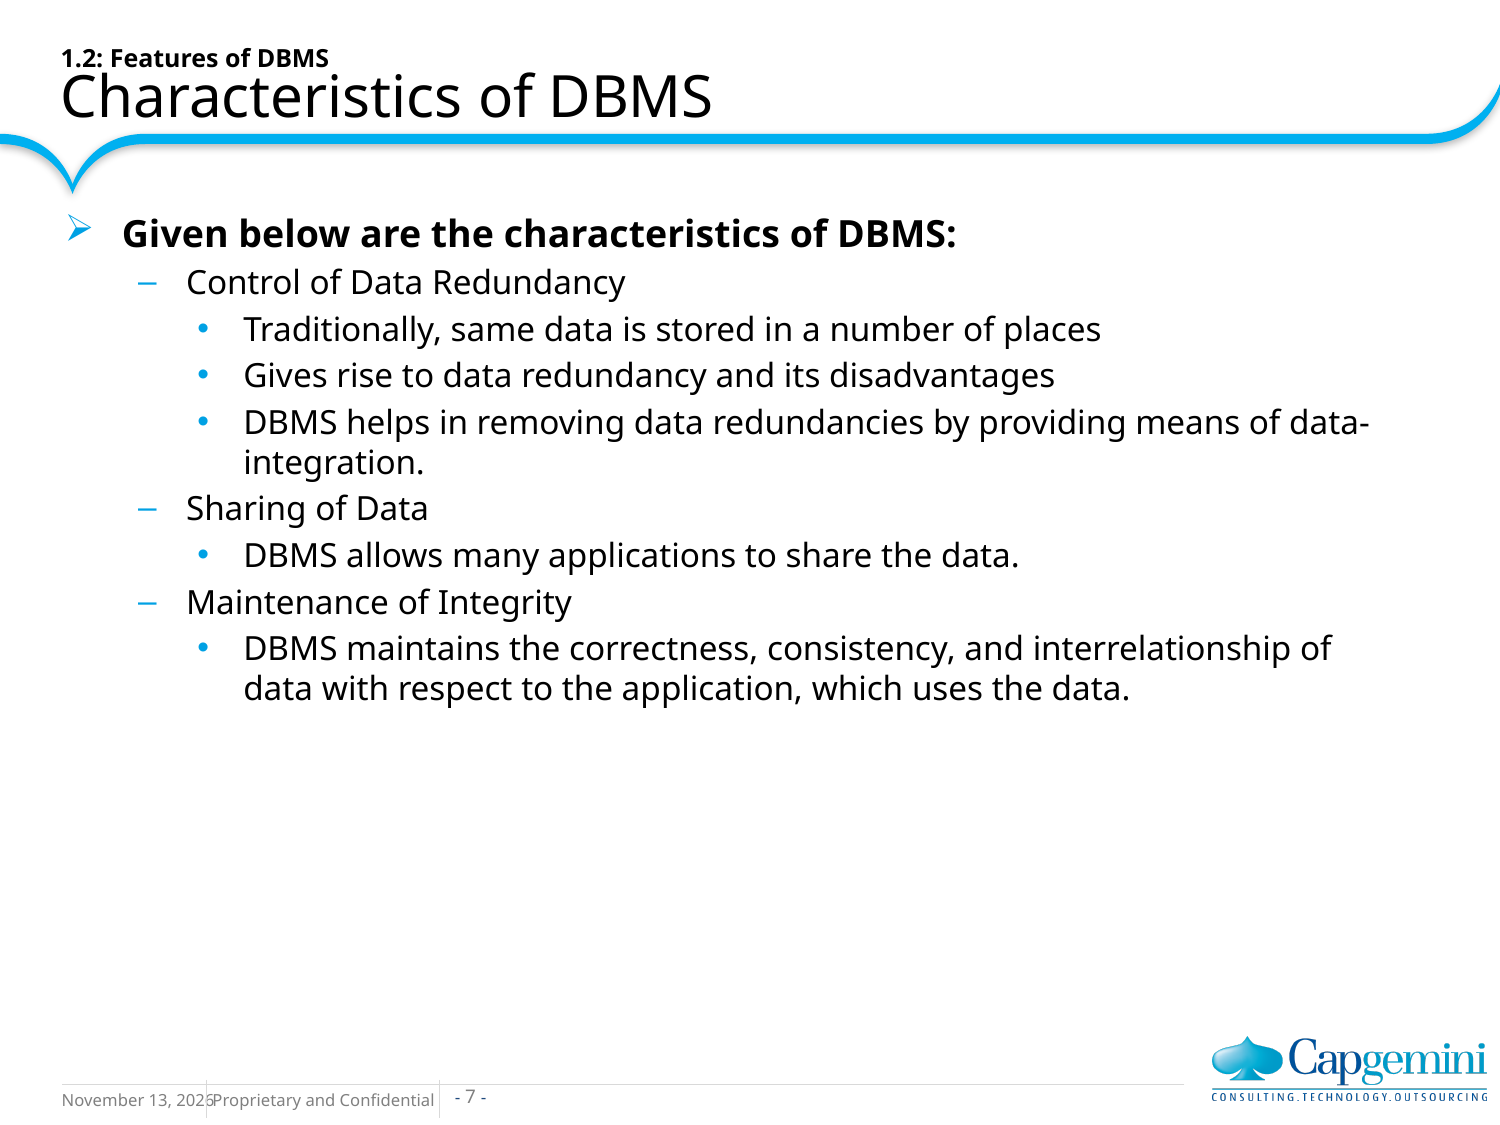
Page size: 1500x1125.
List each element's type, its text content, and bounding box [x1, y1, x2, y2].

picture [1212, 1036, 1487, 1101]
text_box Given below are the characteristics of DBMS: Control of Data Redundancy Traditionally, same data is stored in a number of places Gives rise to data redundancy and its disadvantages DBMS helps in removing data redundancies by providing means of data- integration. Sharing of Data DBMS allows many applications to share the data. Maintenance of Integrity DBMS maintains the correctness, consistency, and interrelationship of data with respect to the application, which uses the data. [49, 202, 1400, 1027]
text_box 1.2: Features of DBMS Characteristics of DBMS [45, 29, 1384, 148]
